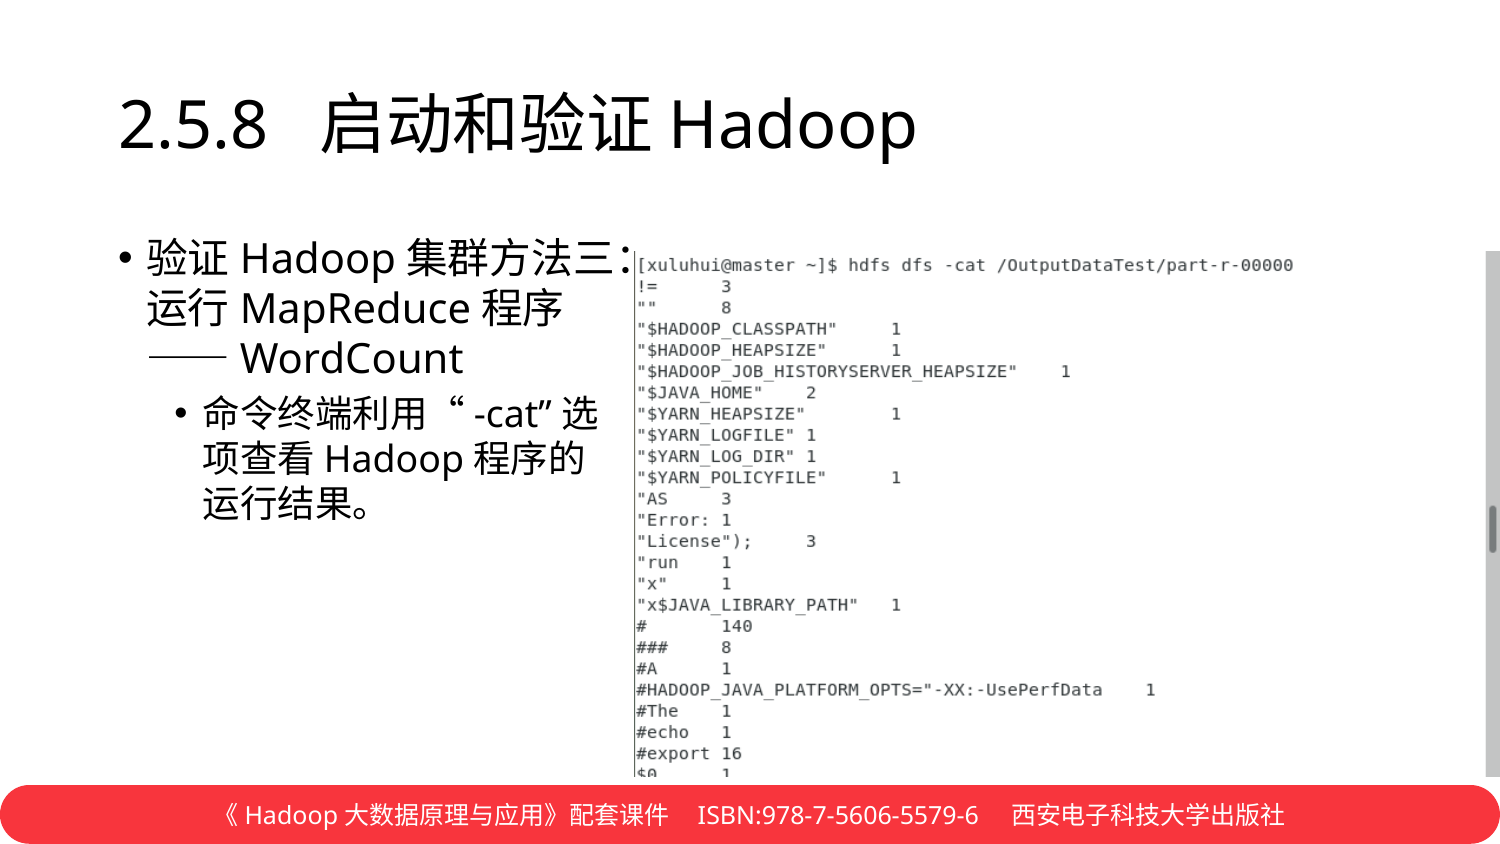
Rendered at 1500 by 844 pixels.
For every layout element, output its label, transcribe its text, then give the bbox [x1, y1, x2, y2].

list 验证Hadoop集群方法三：运行MapReduce程序——WordCount 命令终端利用“-cat”选项查看Hadoop程序的运行结果。 [103, 224, 635, 760]
picture [634, 251, 1500, 777]
title 2.5.8 启动和验证Hadoop [103, 44, 1397, 208]
